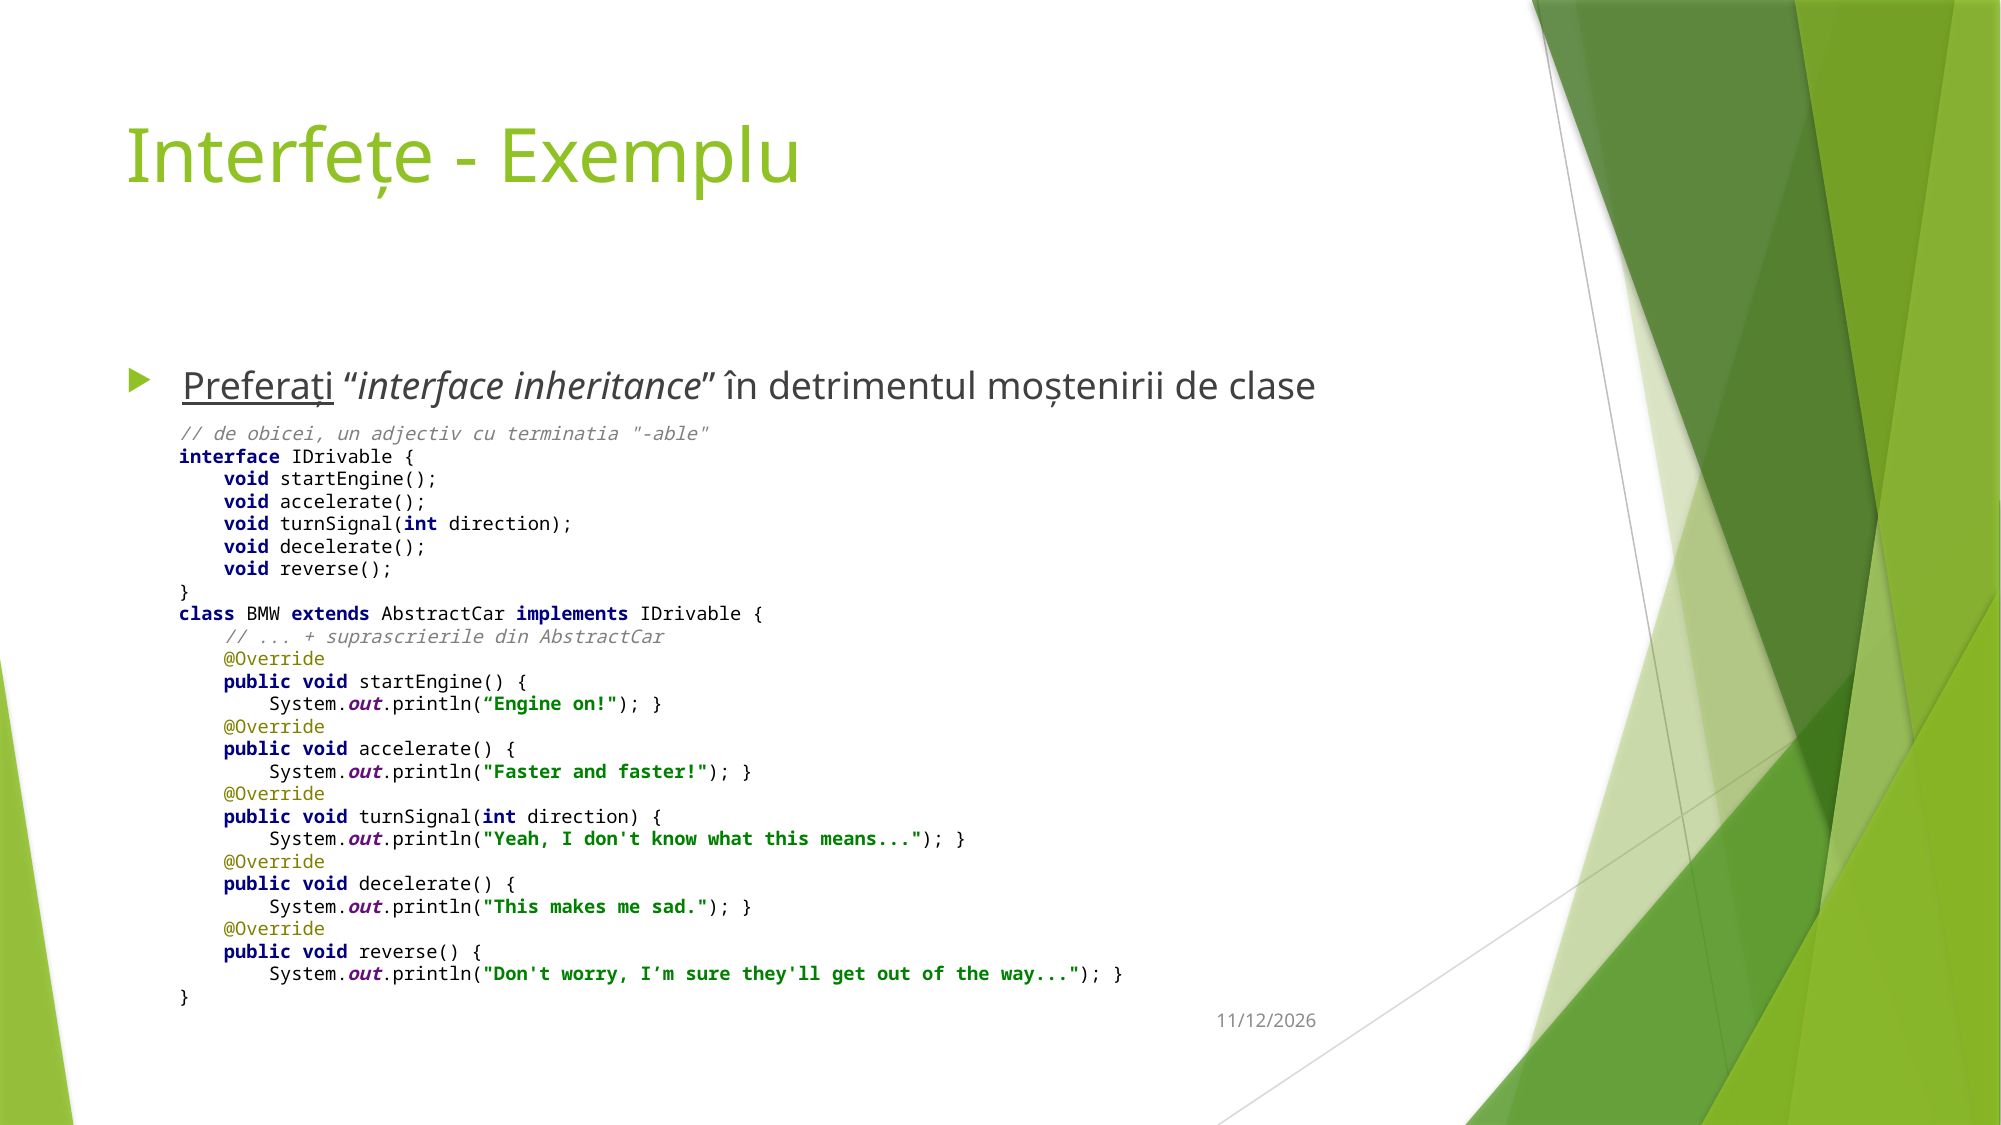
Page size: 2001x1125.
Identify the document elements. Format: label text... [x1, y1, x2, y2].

text_box // de obicei, un adjectiv cu terminatia "-able" interface IDrivable { void startEngine(); void accelerate(); void turnSignal(int direction); void decelerate(); void reverse(); } class BMW extends AbstractCar implements IDrivable { // ... + suprascrierile din AbstractCar @Override public void startEngine() { System.out.println(“Engine on!"); } @Override public void accelerate() { System.out.println("Faster and faster!"); } @Override public void turnSignal(int direction) { System.out.println("Yeah, I don't know what this means..."); } @Override public void decelerate() { System.out.println("This makes me sad."); } @Override public void reverse() { System.out.println("Don't worry, I’m sure they'll get out of the way..."); } } [163, 992, 1181, 1015]
slide_number 14-Mar-19 [1181, 991, 1332, 1051]
list Preferați “interface inheritance” în detrimentul moștenirii de clase [111, 354, 1522, 992]
title Interfețe - Exemplu [111, 99, 1522, 317]
